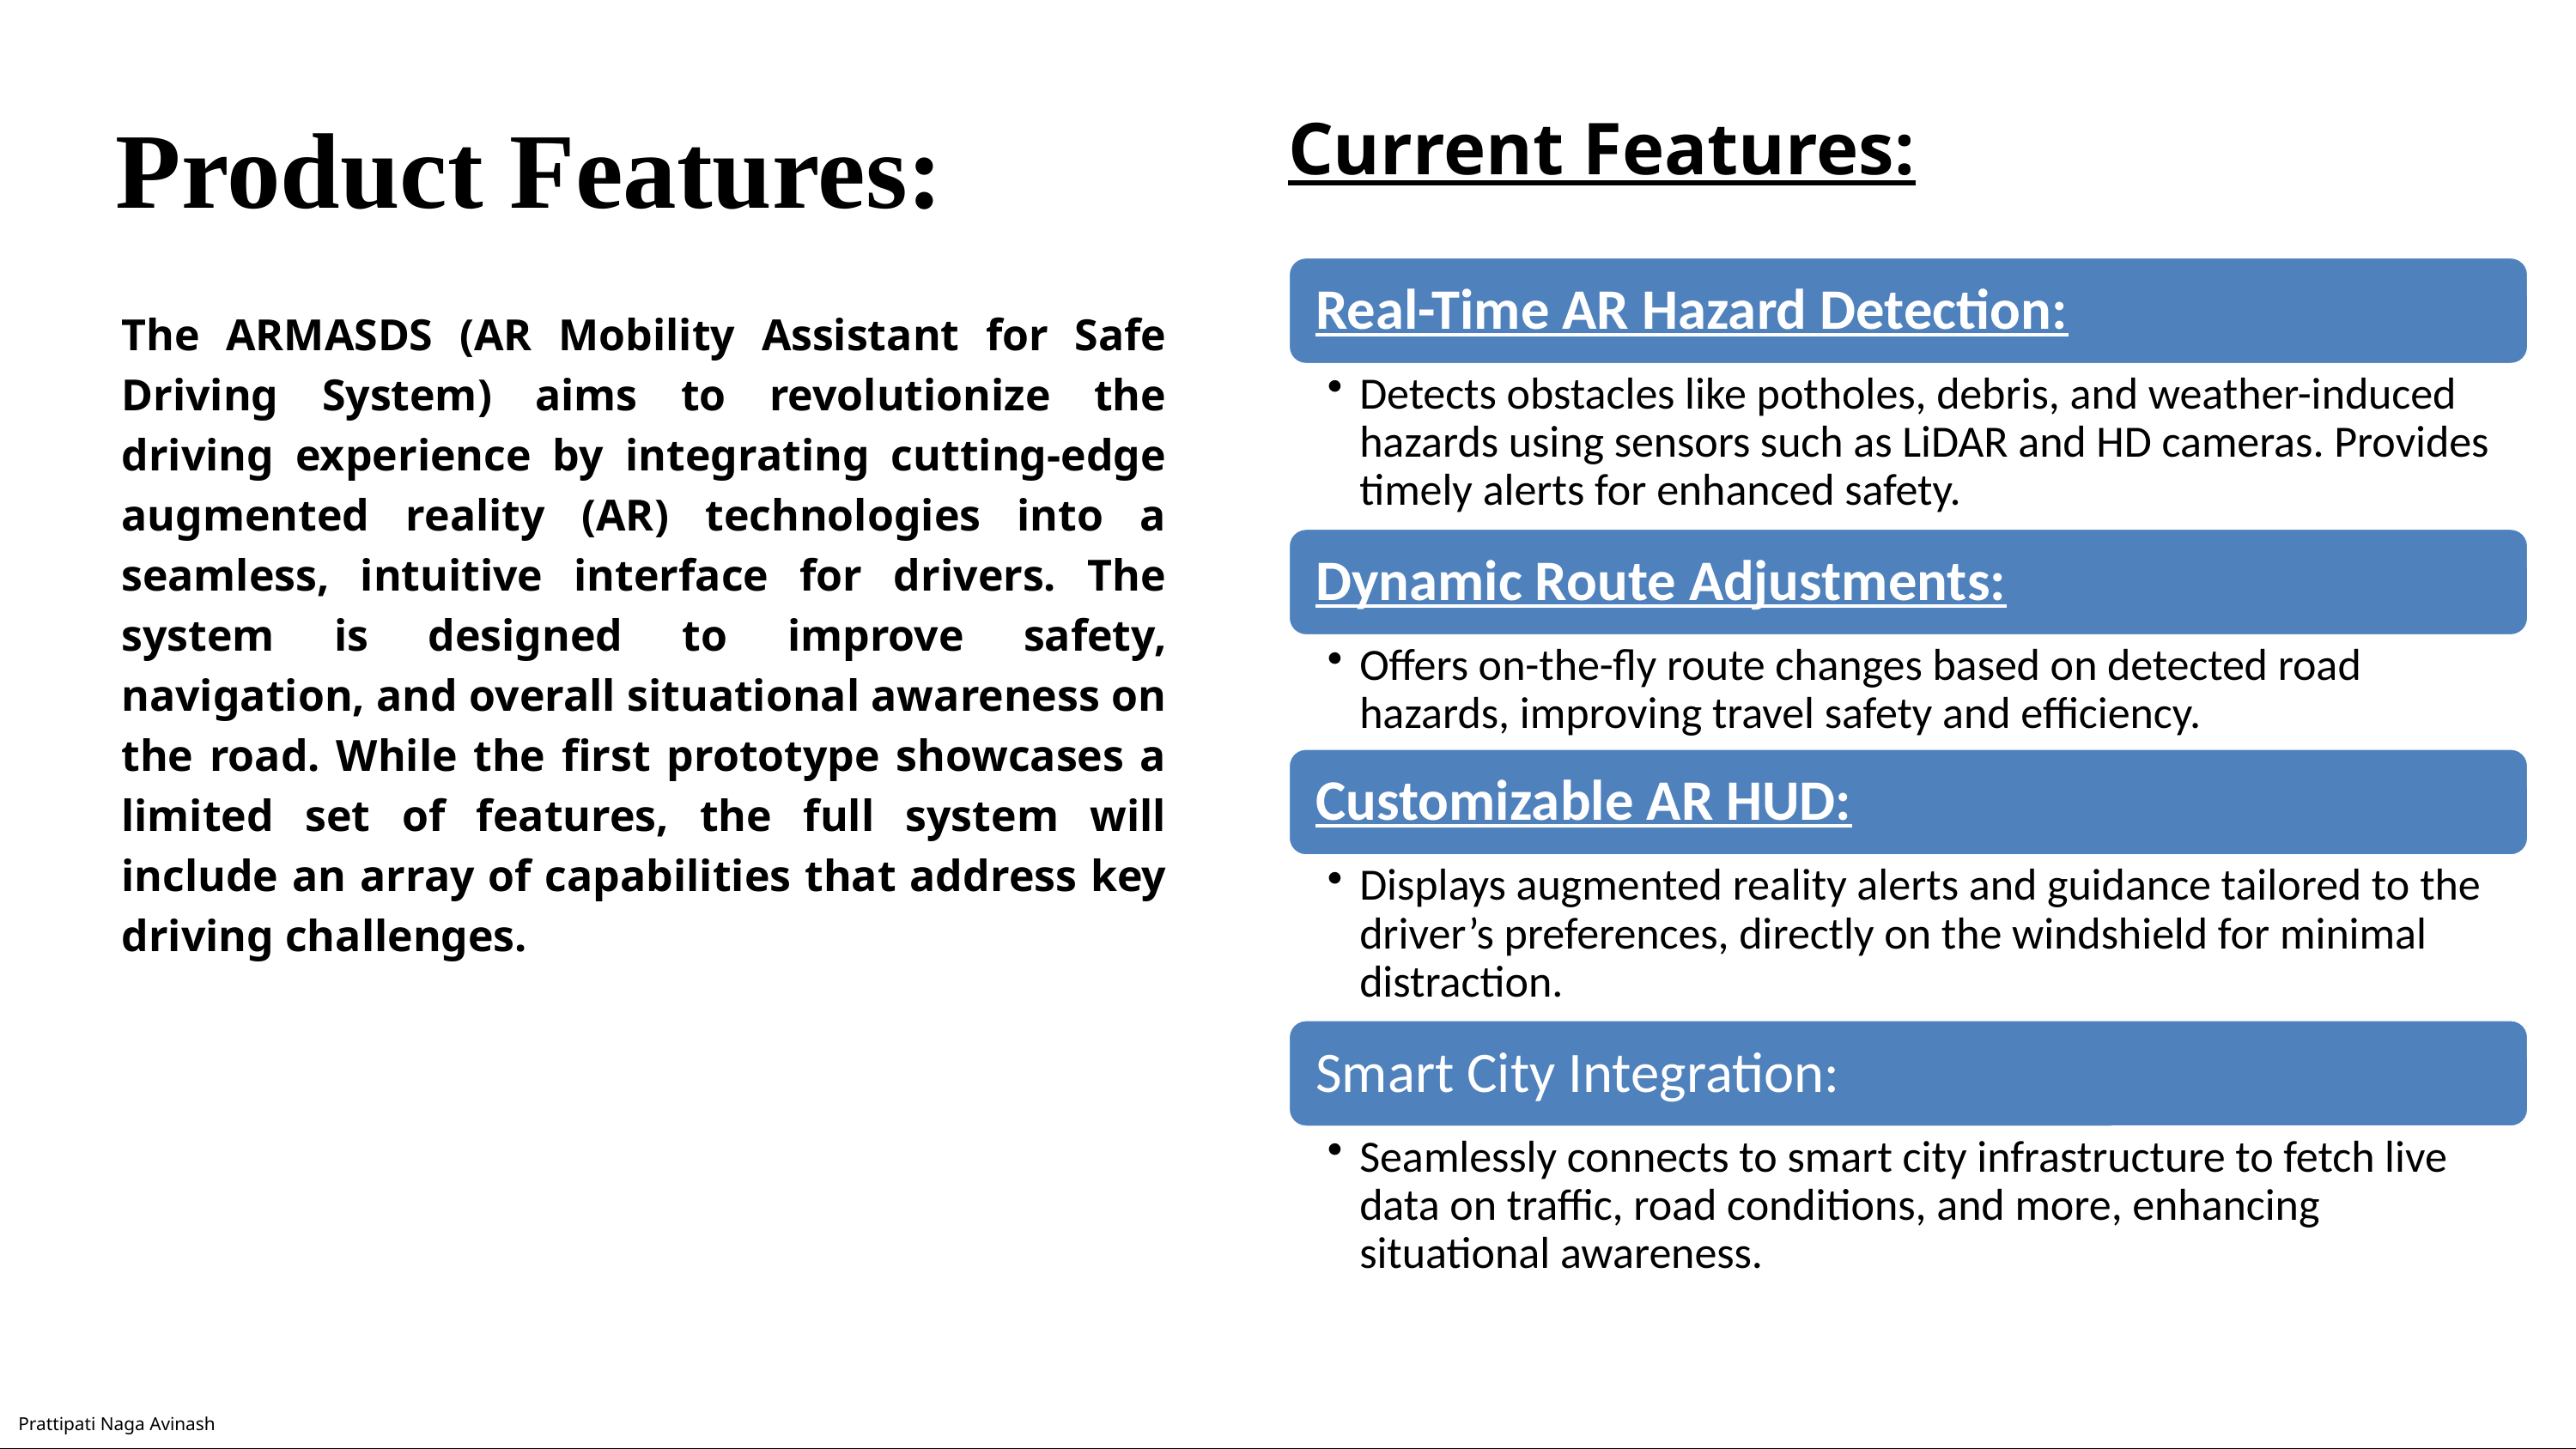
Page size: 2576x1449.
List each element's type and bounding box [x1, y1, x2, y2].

text_box [1287, 241, 2530, 1307]
text_box [0, 0, 2576, 1449]
